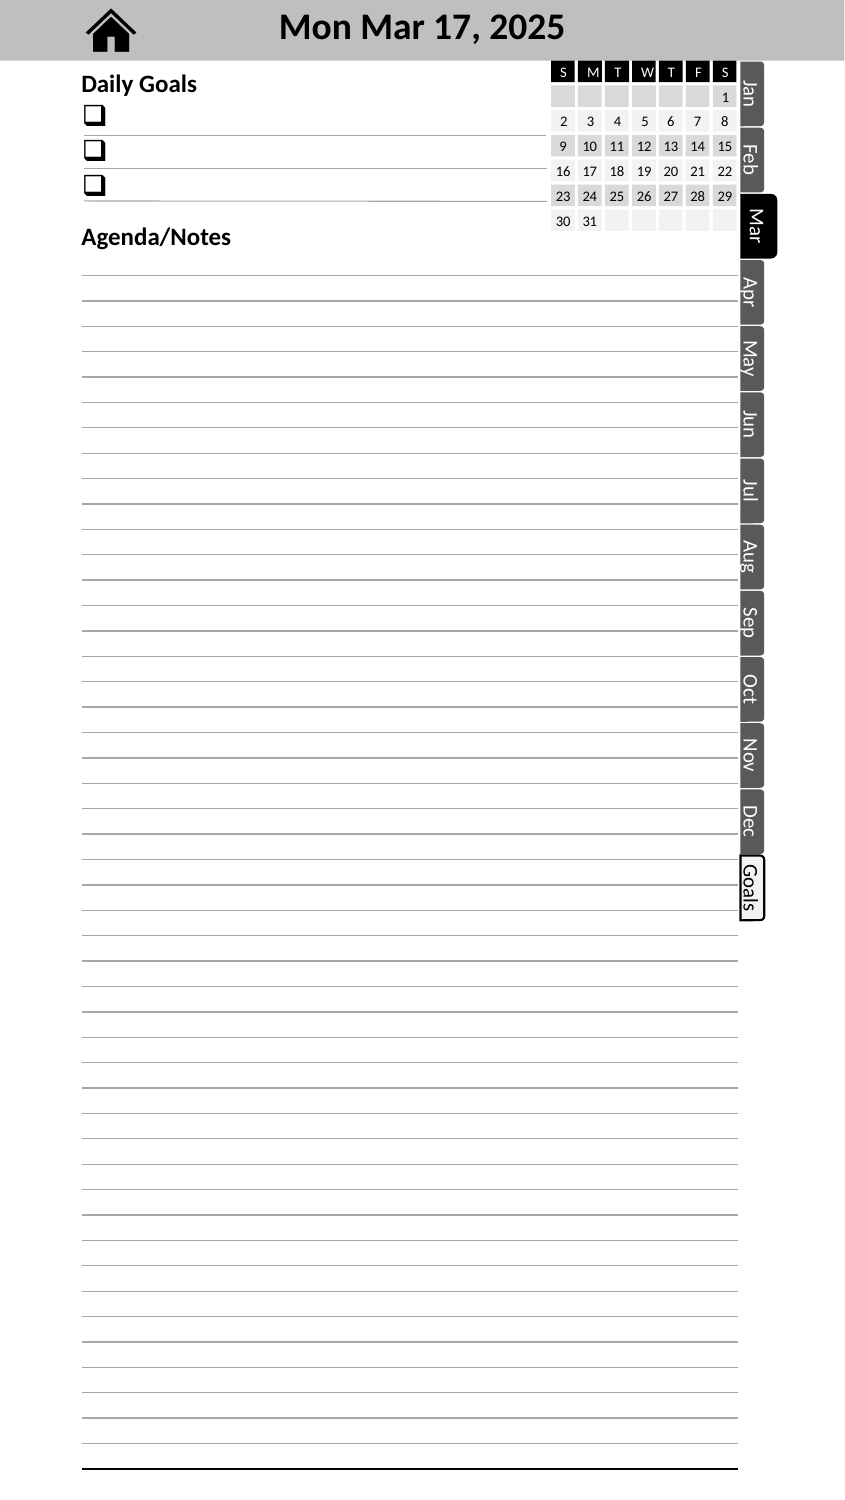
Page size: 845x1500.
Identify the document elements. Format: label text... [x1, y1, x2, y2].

list Mon Mar 17, 2025 [190, 0, 655, 61]
picture [82, 1, 140, 59]
